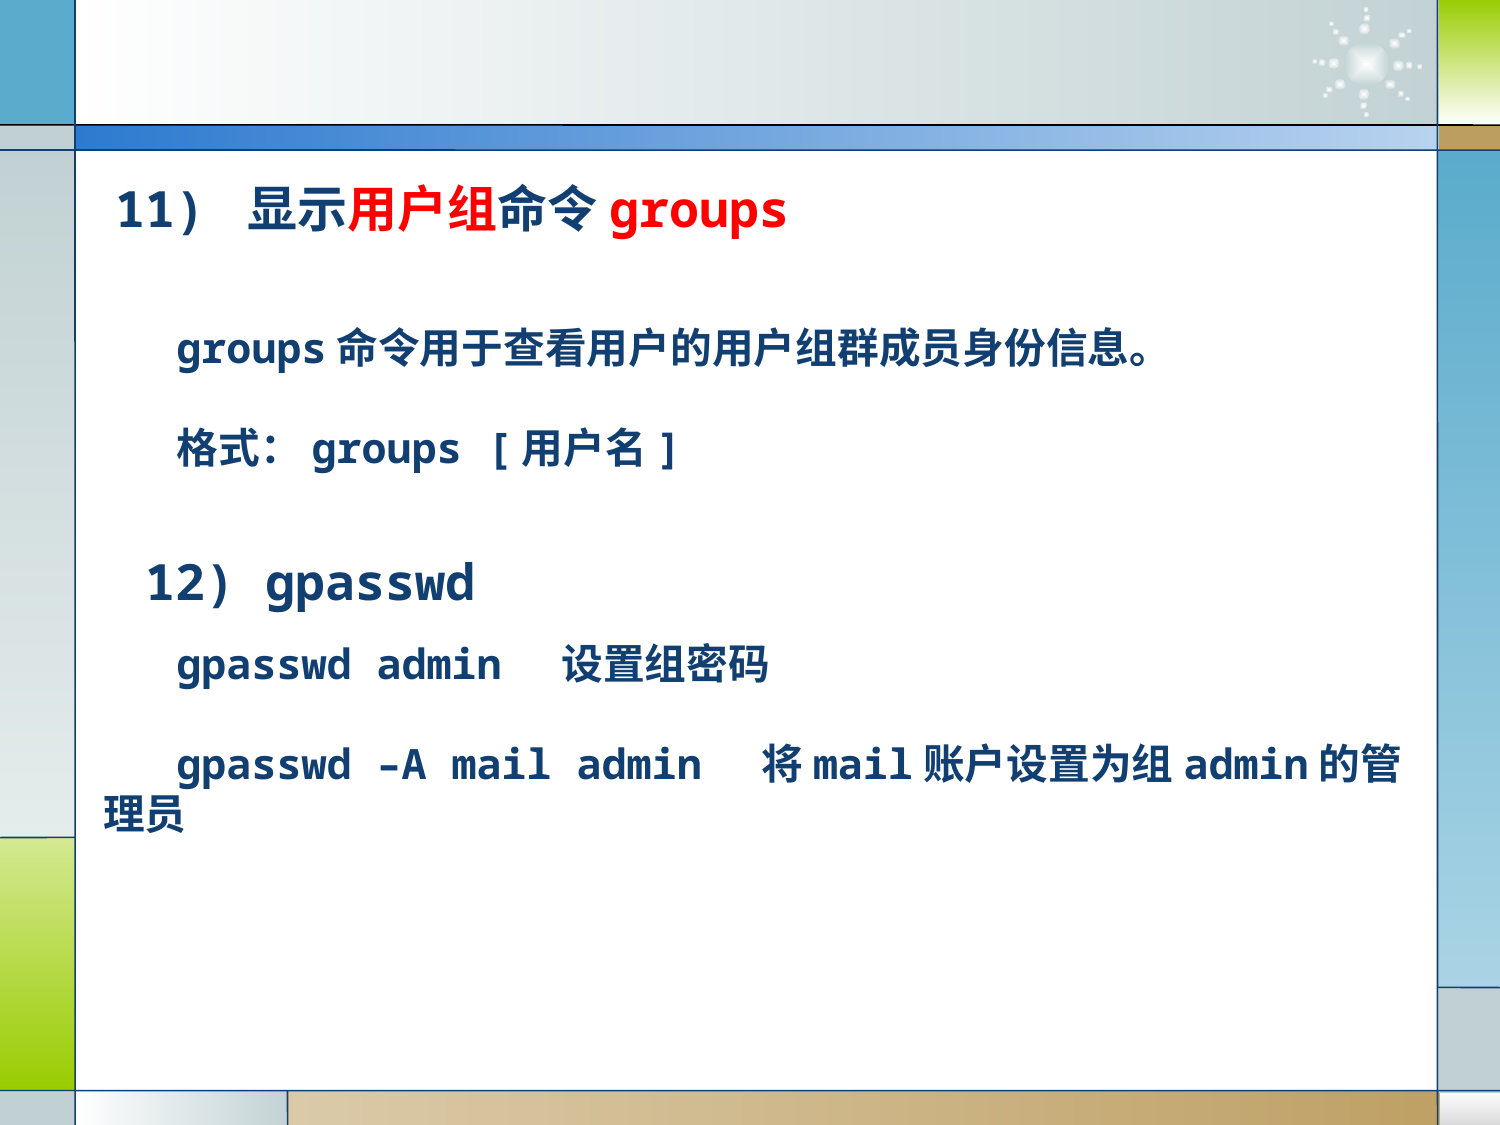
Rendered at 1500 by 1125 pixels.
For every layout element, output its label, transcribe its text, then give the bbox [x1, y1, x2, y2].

text_box groups命令用于查看用户的用户组群成员身份信息。 格式：groups [用户名] [88, 314, 1425, 530]
text_box gpasswd admin 设置组密码 gpasswd –A mail admin 将mail账户设置为组admin的管理员 [88, 630, 1425, 896]
title 11) 显示用户组命令groups [100, 161, 1201, 255]
text_box 12) gpasswd [131, 594, 1232, 630]
